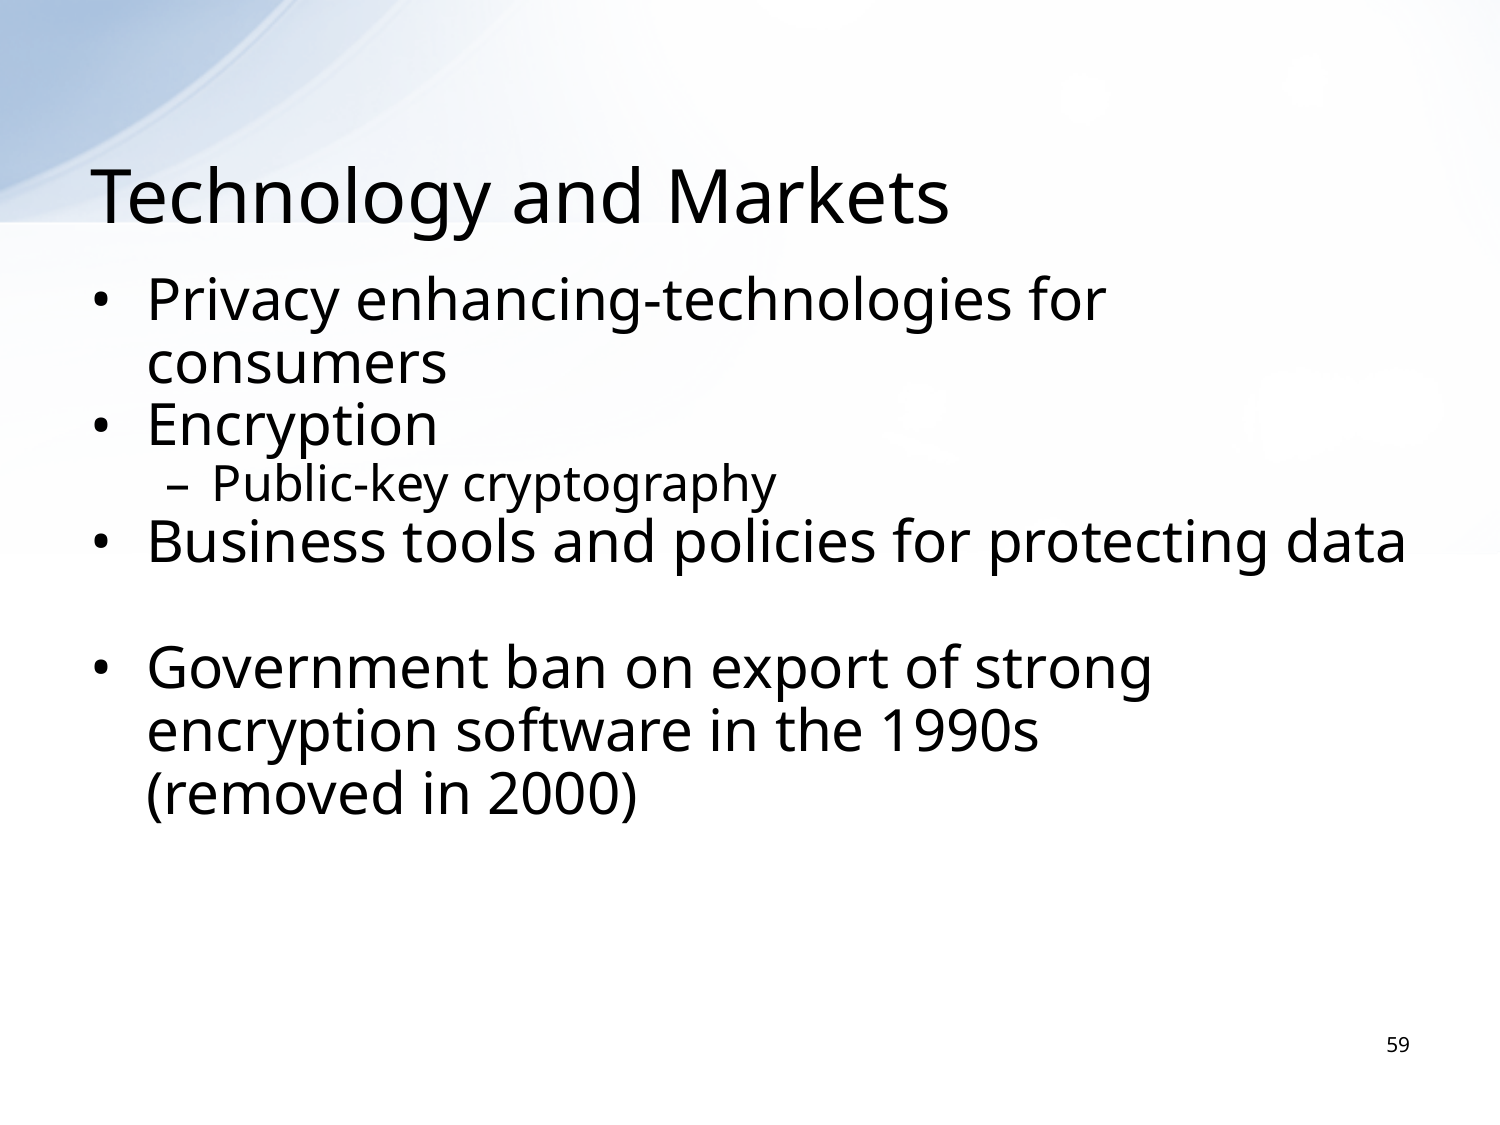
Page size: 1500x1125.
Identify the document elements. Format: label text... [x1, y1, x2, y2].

picture [0, 0, 1500, 1125]
title Technology and Markets [75, 58, 1425, 247]
list Privacy enhancing-technologies for consumers Encryption Public-key cryptography Business tools and policies for protecting data Government ban on export of strong encryption software in the 1990s (removed in 2000) [75, 262, 1425, 1005]
slide_number 59 [1074, 1024, 1425, 1103]
